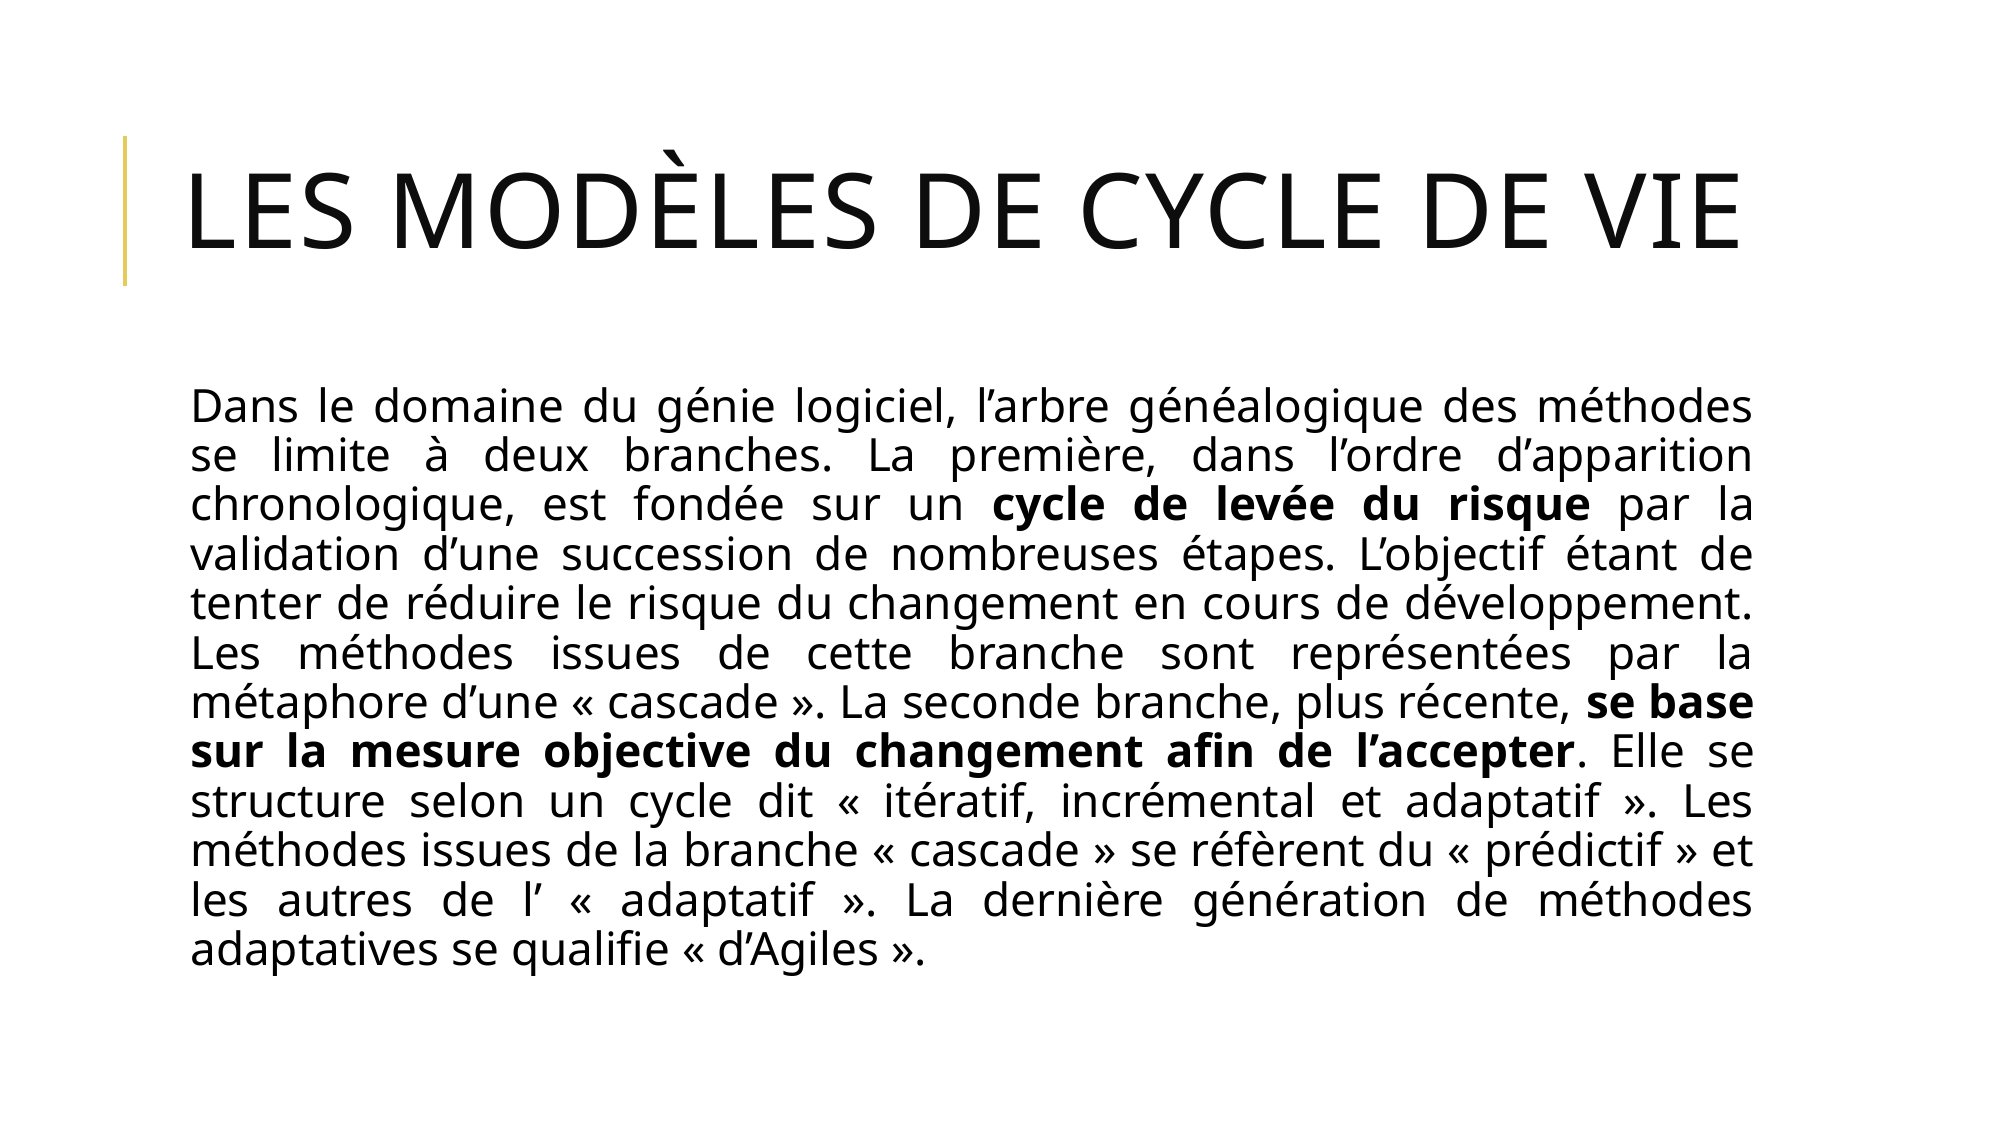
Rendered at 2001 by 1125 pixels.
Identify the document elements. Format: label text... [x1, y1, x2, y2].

list Dans le domaine du génie logiciel, l’arbre généalogique des méthodes se limite à deux branches. La première, dans l’ordre d’apparition chronologique, est fondée sur un cycle de levée du risque par la validation d’une succession de nombreuses étapes. L’objectif étant de tenter de réduire le risque du changement en cours de développement. Les méthodes issues de cette branche sont représentées par la métaphore d’une « cascade ». La seconde branche, plus récente, se base sur la mesure objective du changement afin de l’accepter. Elle se structure selon un cycle dit « itératif, incrémental et adaptatif ». Les méthodes issues de la branche « cascade » se réfèrent du « prédictif » et les autres de l’ « adaptatif ». La dernière génération de méthodes adaptatives se qualifie « d’Agiles ». [168, 375, 1763, 1035]
title LES modèles de cycle de vie [168, 96, 1763, 342]
